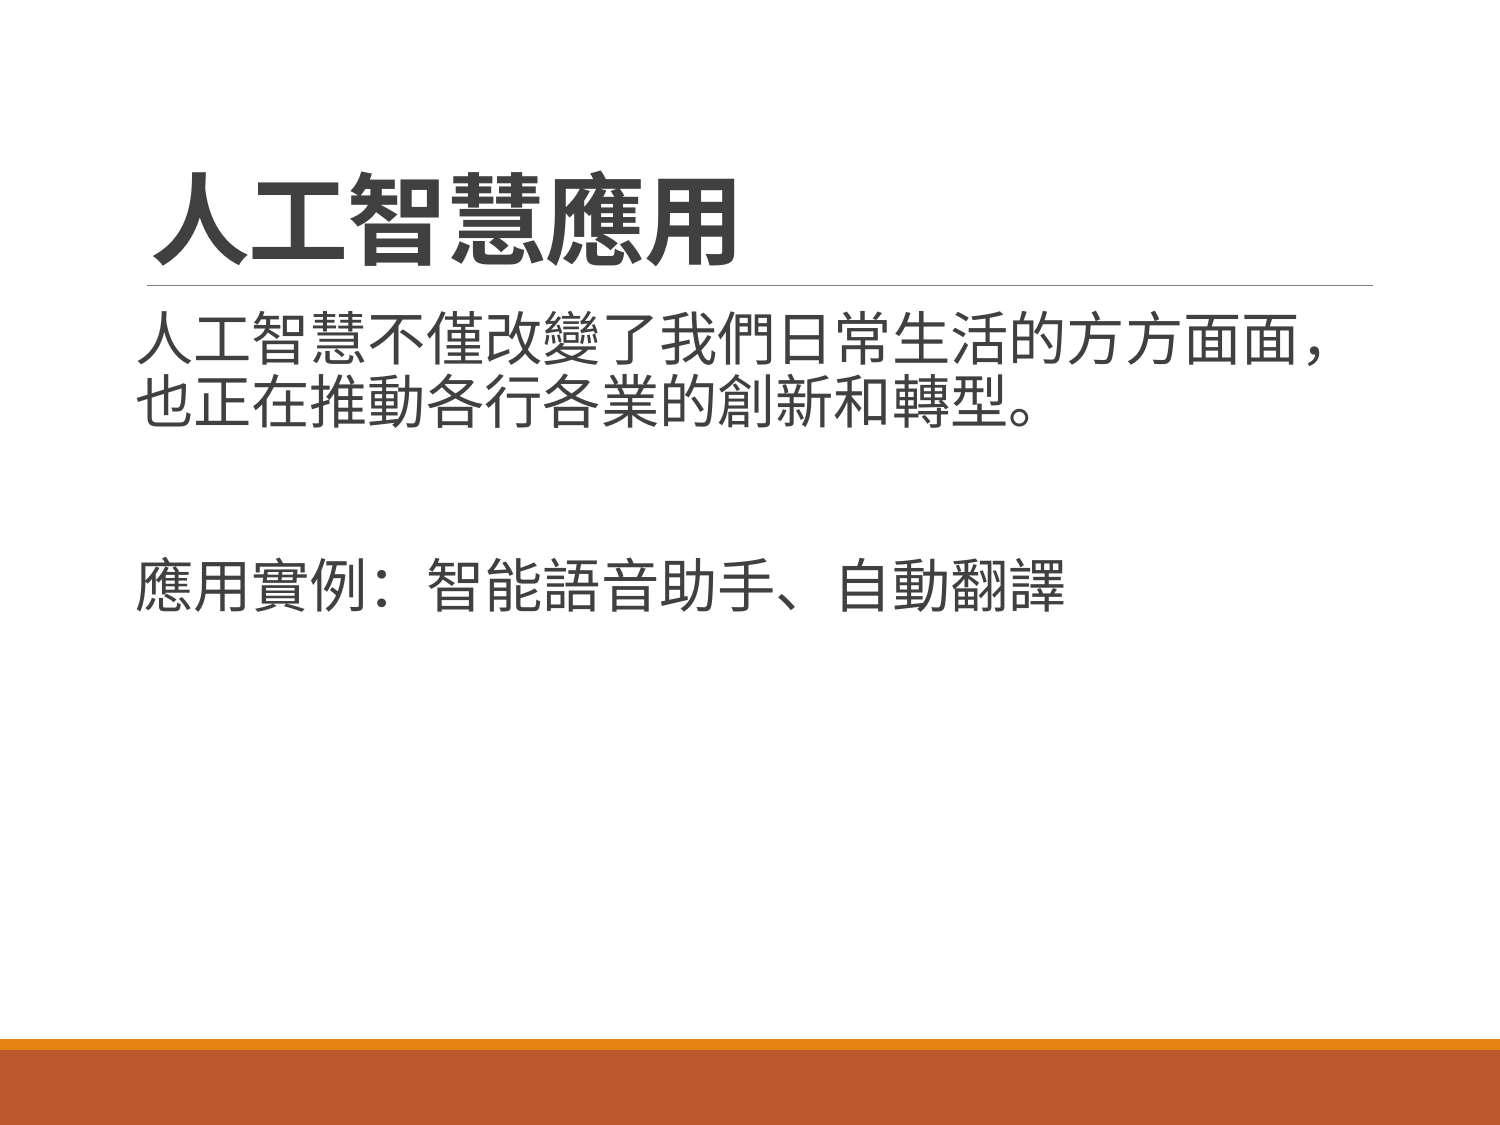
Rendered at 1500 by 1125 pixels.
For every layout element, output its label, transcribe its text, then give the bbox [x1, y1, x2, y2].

list 人工智慧不僅改變了我們日常生活的方方面面，也正在推動各行各業的創新和轉型。 應用實例：智能語音助手、自動翻譯 [135, 302, 1373, 963]
title 人工智慧應用 [135, 47, 1373, 285]
